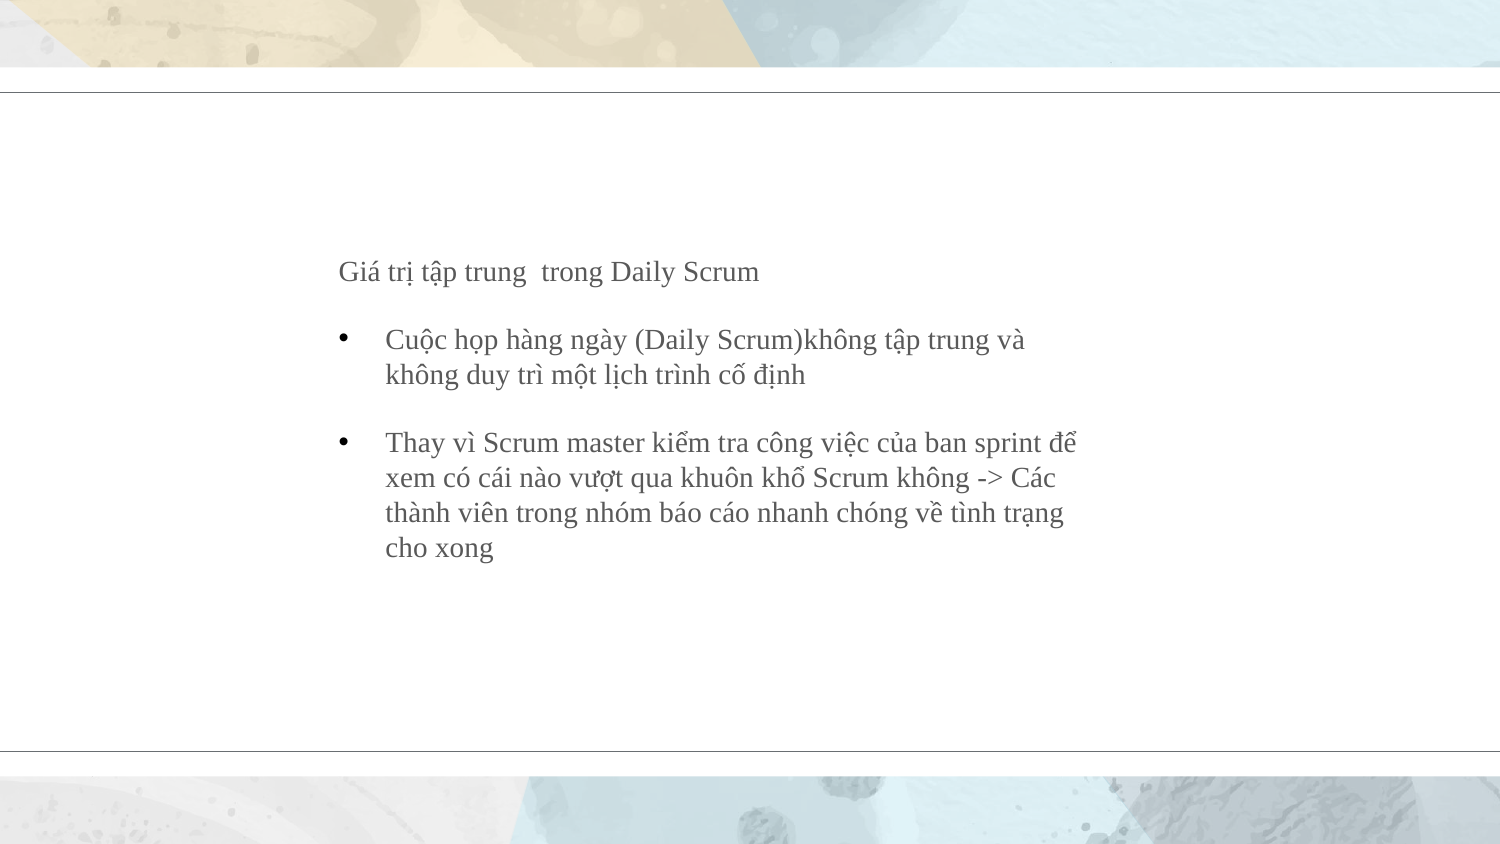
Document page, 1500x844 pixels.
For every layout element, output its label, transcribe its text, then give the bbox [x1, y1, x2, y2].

text_box [723, 0, 1500, 67]
text_box [511, 777, 1153, 844]
text_box Giá trị tập trung trong Daily Scrum Cuộc họp hàng ngày (Daily Scrum)không tập trung và không duy trì một lịch trình cố định Thay vì Scrum master kiểm tra công việc của ban sprint để xem có cái nào vượt qua khuôn khổ Scrum không -> Các thành viên trong nhóm báo cáo nhanh chóng về tình trạng cho xong [323, 244, 1095, 571]
